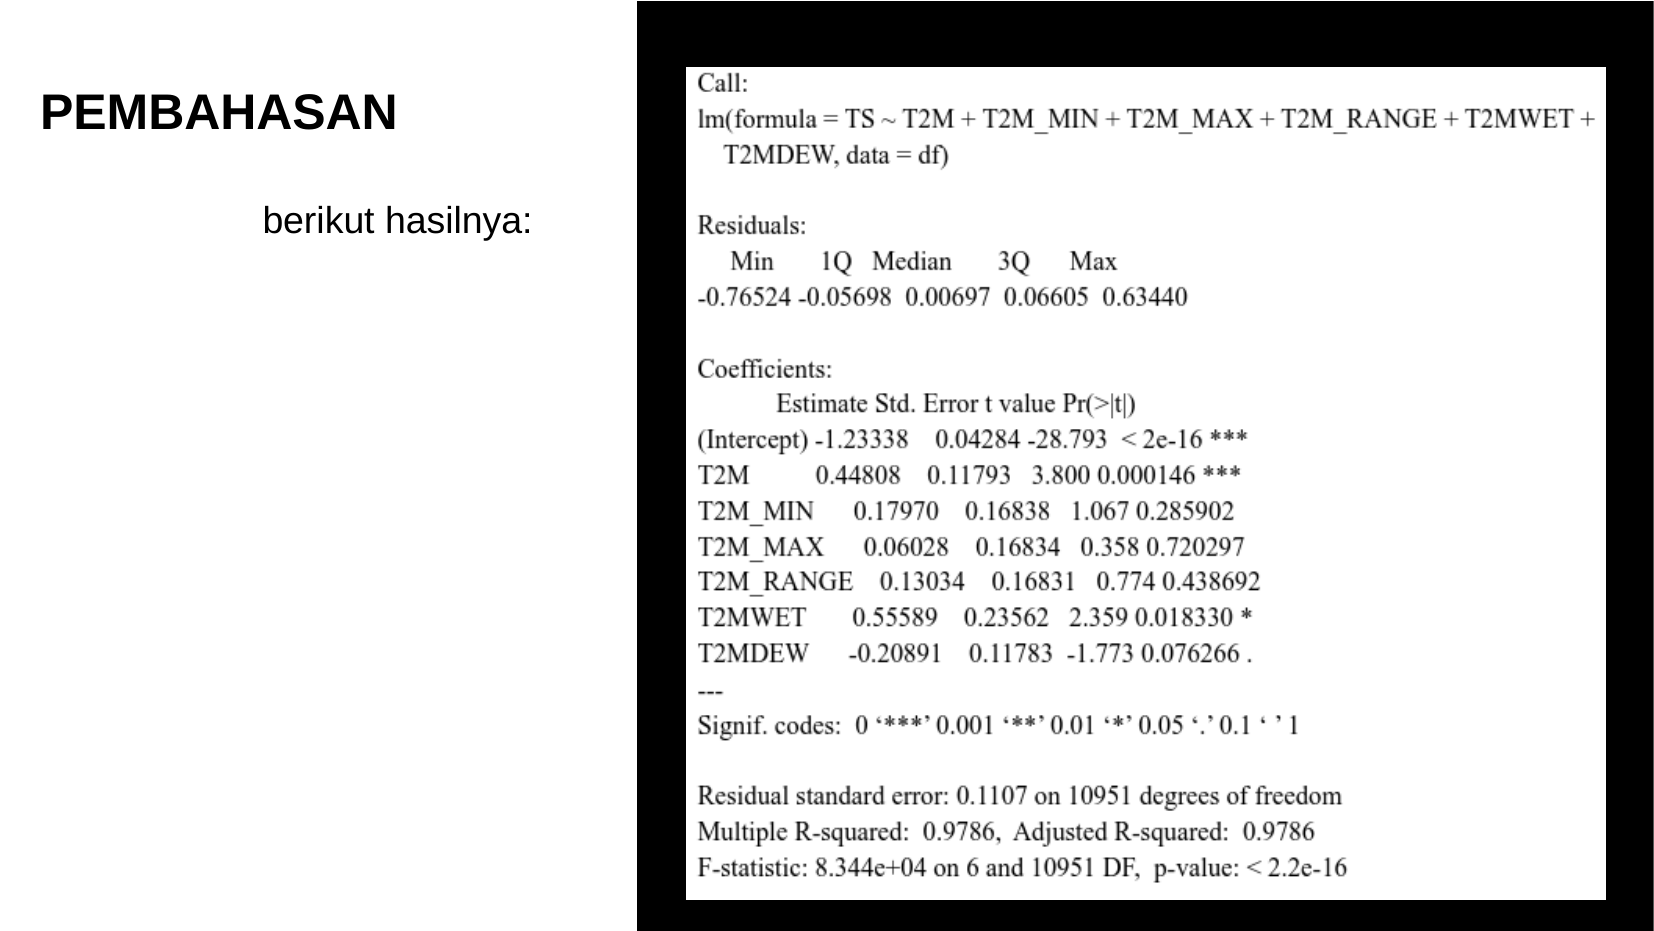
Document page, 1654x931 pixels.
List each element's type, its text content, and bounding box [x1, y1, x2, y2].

title PEMBAHASAN [0, 32, 637, 188]
subtitle berikut hasilnya: [262, 173, 637, 713]
picture [637, 1, 1654, 931]
